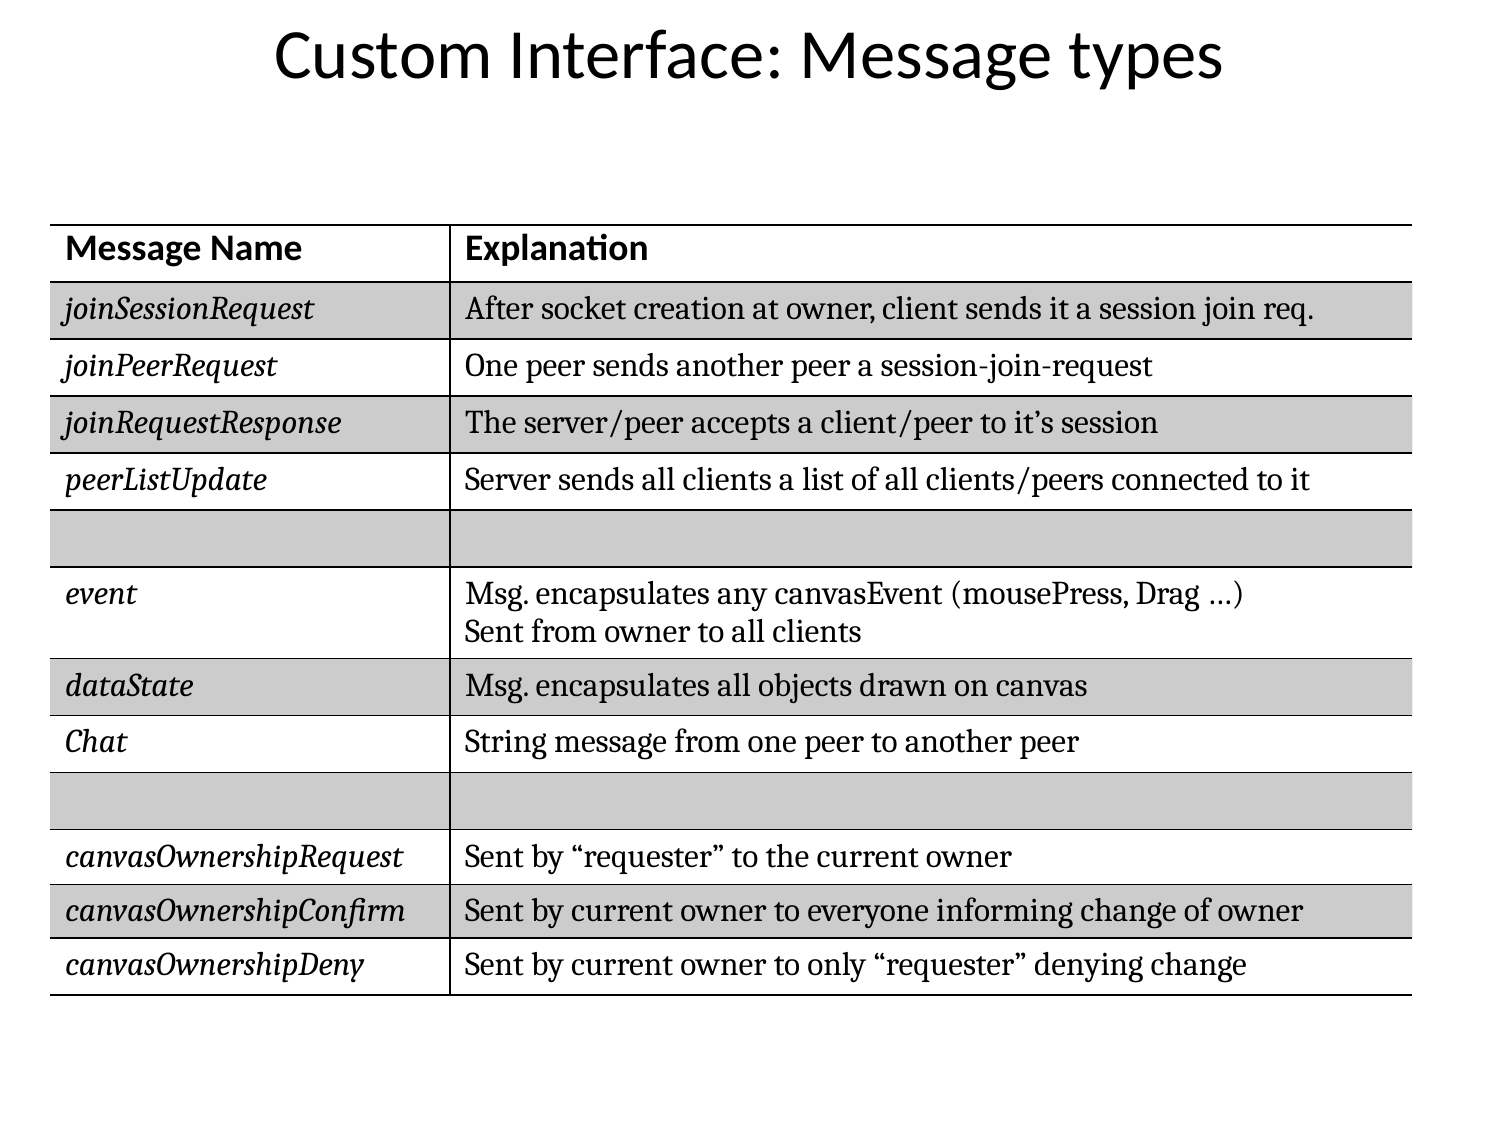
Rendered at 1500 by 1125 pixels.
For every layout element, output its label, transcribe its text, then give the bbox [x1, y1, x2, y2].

table_cell Msg. encapsulates all objects drawn on canvas [451, 659, 1412, 715]
table_cell canvasOwnershipConfirm [50, 885, 449, 937]
table_cell [451, 773, 1412, 829]
table_cell dataState [50, 659, 449, 715]
table_header Explanation [451, 226, 1412, 281]
table_cell canvasOwnershipDeny [50, 939, 449, 994]
table_cell Chat [50, 716, 449, 772]
table_cell peerListUpdate [50, 454, 449, 509]
table_cell Sent by “requester” to the current owner [451, 830, 1412, 884]
table_cell canvasOwnershipRequest [50, 830, 449, 884]
table_cell [451, 511, 1412, 566]
table_header Message Name [50, 226, 449, 281]
title Custom Interface: Message types [112, 0, 1388, 101]
table_cell joinSessionRequest [50, 283, 449, 338]
table_cell joinPeerRequest [50, 340, 449, 395]
table_cell event [50, 568, 449, 658]
table_cell The server/peer accepts a client/peer to it’s session [451, 397, 1412, 452]
table_cell joinRequestResponse [50, 397, 449, 452]
table_cell One peer sends another peer a session-join-request [451, 340, 1412, 395]
table_cell Server sends all clients a list of all clients/peers connected to it [451, 454, 1412, 509]
table_cell Sent by current owner to everyone informing change of owner [451, 885, 1412, 937]
table_cell Sent by current owner to only “requester” denying change [451, 939, 1412, 994]
table_cell After socket creation at owner, client sends it a session join req. [451, 283, 1412, 338]
table_cell [50, 773, 449, 829]
table_cell [50, 511, 449, 566]
table_cell Msg. encapsulates any canvasEvent (mousePress, Drag …) Sent from owner to all clients [451, 568, 1412, 658]
table_cell String message from one peer to another peer [451, 716, 1412, 772]
